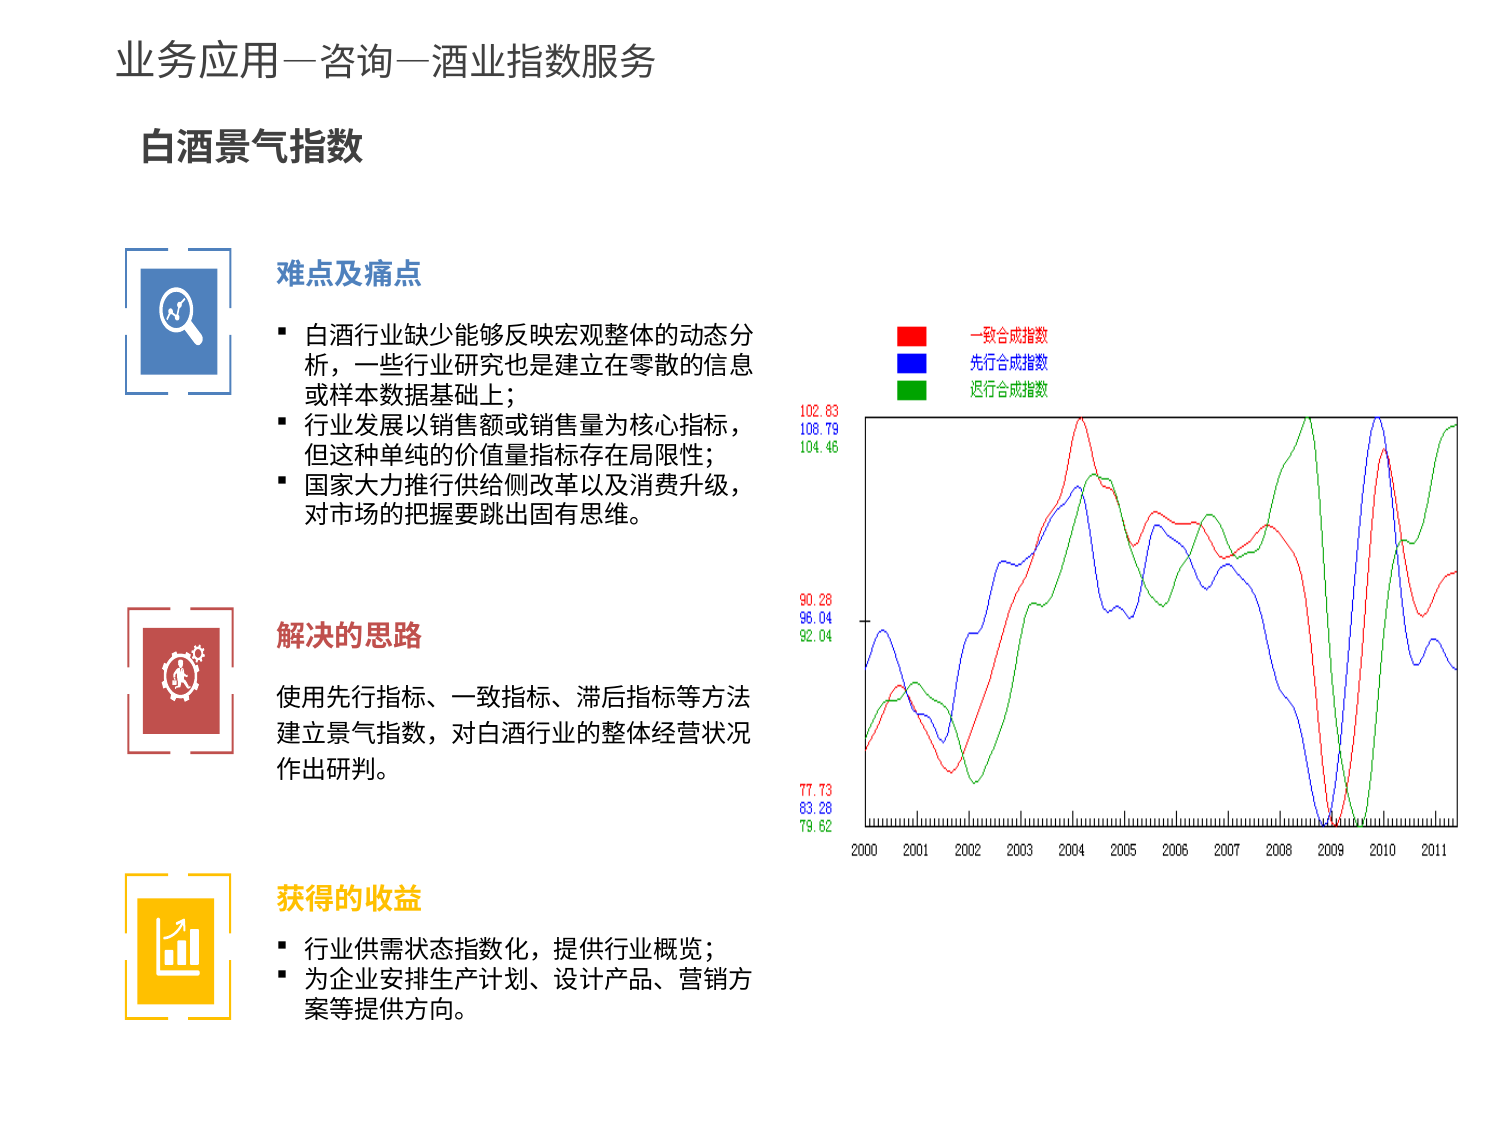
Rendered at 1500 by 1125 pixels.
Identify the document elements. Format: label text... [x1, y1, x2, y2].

text_box 使用先行指标、一致指标、滞后指标等方法建立景气指数，对白酒行业的整体经营状况作出研判。 [276, 675, 762, 837]
text_box 白酒景气指数 [124, 116, 380, 176]
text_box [124, 247, 232, 396]
text_box 解决的思路 [276, 562, 780, 653]
text_box 业务应用—咨询—酒业指数服务 [101, 26, 963, 91]
text_box 行业供需状态指数化，提供行业概览； 为企业安排生产计划、设计产品、营销方案等提供方向。 [276, 933, 762, 1095]
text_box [124, 873, 232, 1021]
text_box 白酒行业缺少能够反映宏观整体的动态分析，一些行业研究也是建立在零散的信息或样本数据基础上； 行业发展以销售额或销售量为核心指标，但这种单纯的价值量指标存在局限性； 国家大力推行供给侧改革以及消费升级，对市场的把握要跳出固有思维。 [276, 319, 762, 562]
picture [785, 312, 1480, 889]
text_box 获得的收益 [276, 825, 963, 916]
text_box 难点及痛点 [276, 200, 963, 291]
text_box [127, 607, 234, 755]
